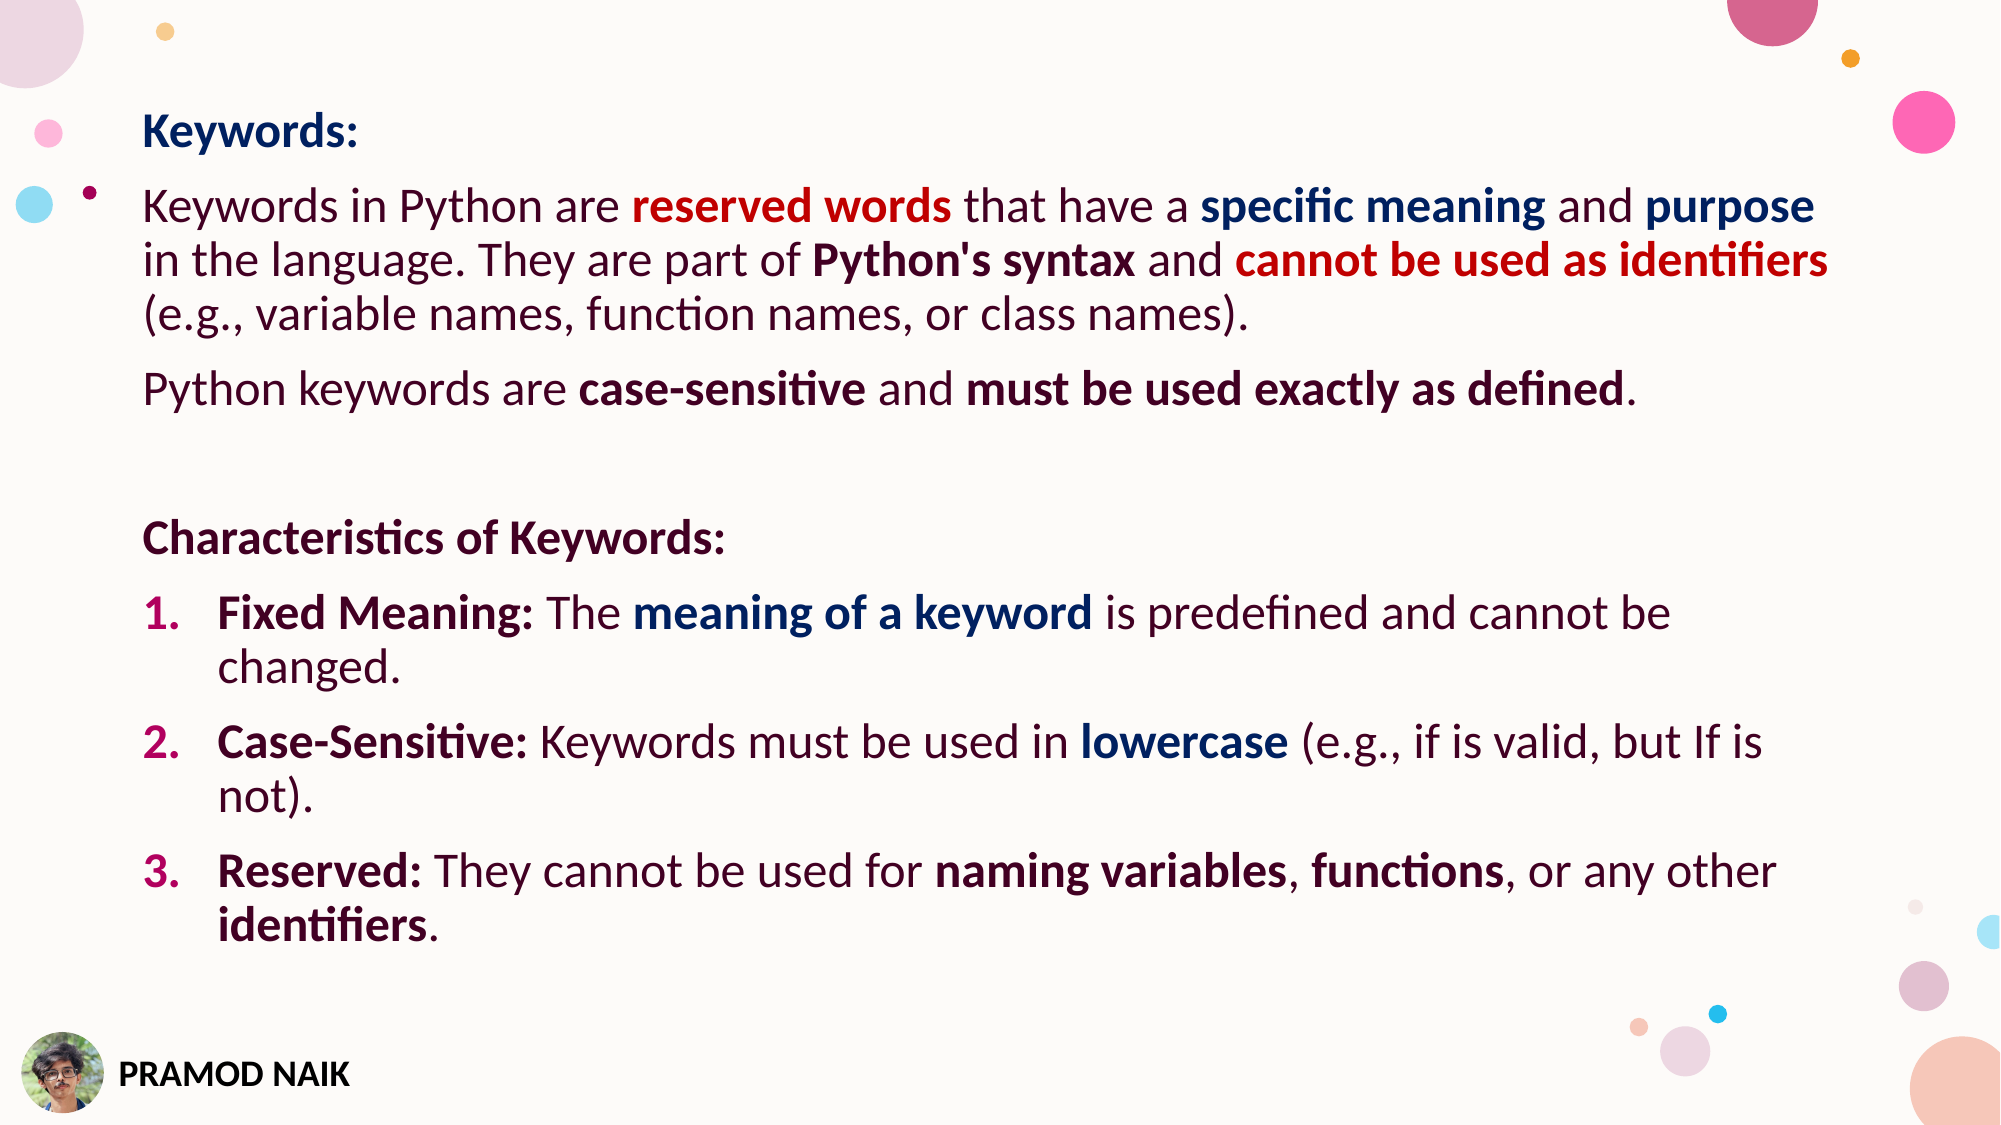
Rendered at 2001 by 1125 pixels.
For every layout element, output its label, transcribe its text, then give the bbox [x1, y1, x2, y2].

list Keywords: Keywords in Python are reserved words that have a specific meaning and purpose in the language. They are part of Python's syntax and cannot be used as identifiers (e.g., variable names, function names, or class names). Python keywords are case-sensitive and must be used exactly as defined. Characteristics of Keywords: Fixed Meaning: The meaning of a keyword is predefined and cannot be changed. Case-Sensitive: Keywords must be used in lowercase (e.g., if is valid, but If is not). Reserved: They cannot be used for naming variables, functions, or any other identifiers. [127, 97, 1877, 1014]
picture [21, 1031, 104, 1114]
